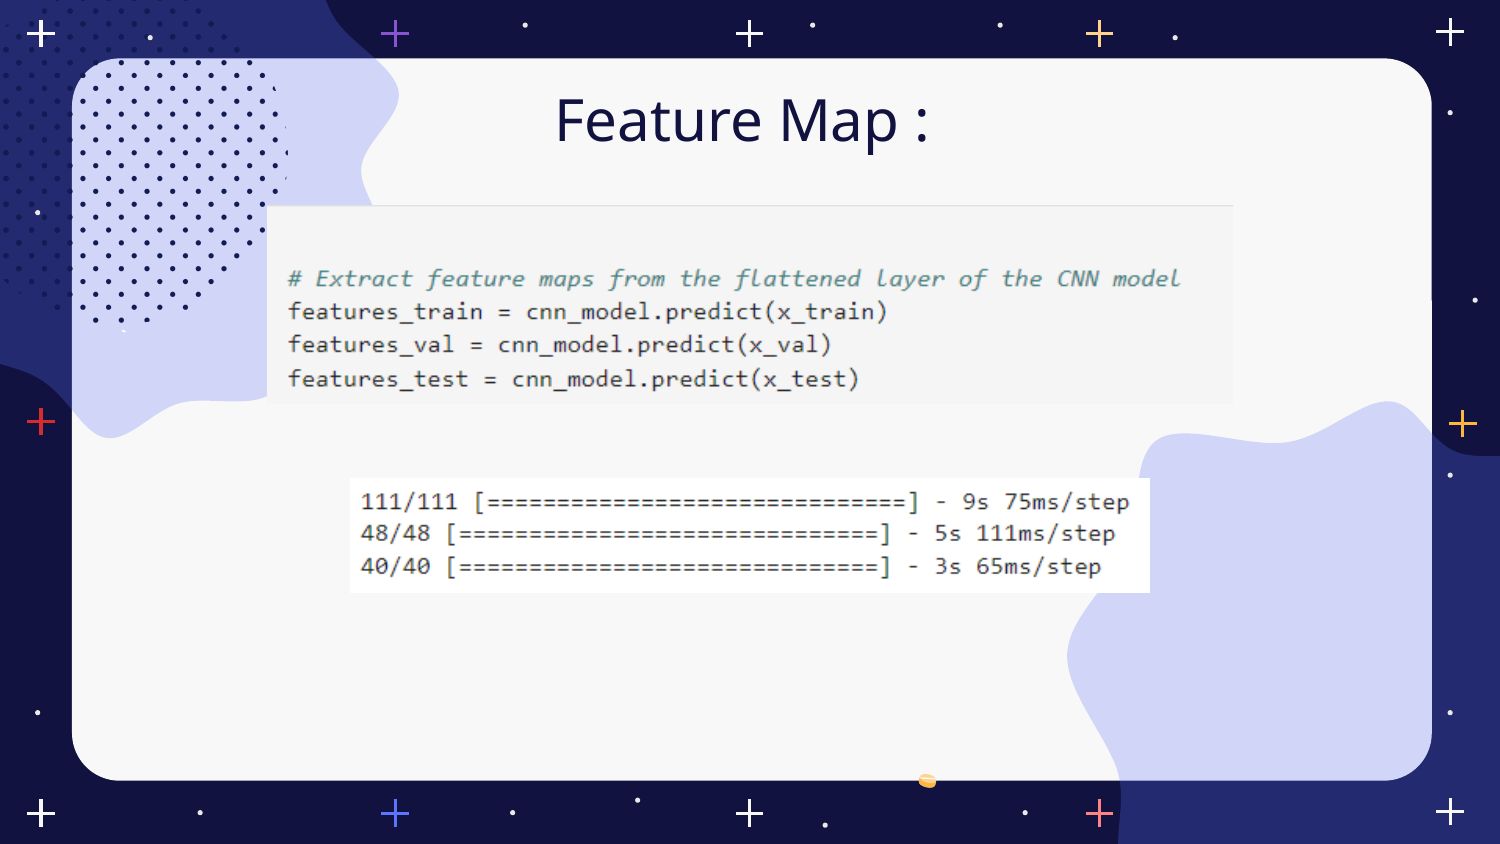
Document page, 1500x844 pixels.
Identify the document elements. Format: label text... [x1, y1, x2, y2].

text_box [918, 773, 938, 789]
title Feature Map : [387, 49, 1113, 188]
picture [0, 0, 1233, 404]
picture [350, 478, 1150, 593]
